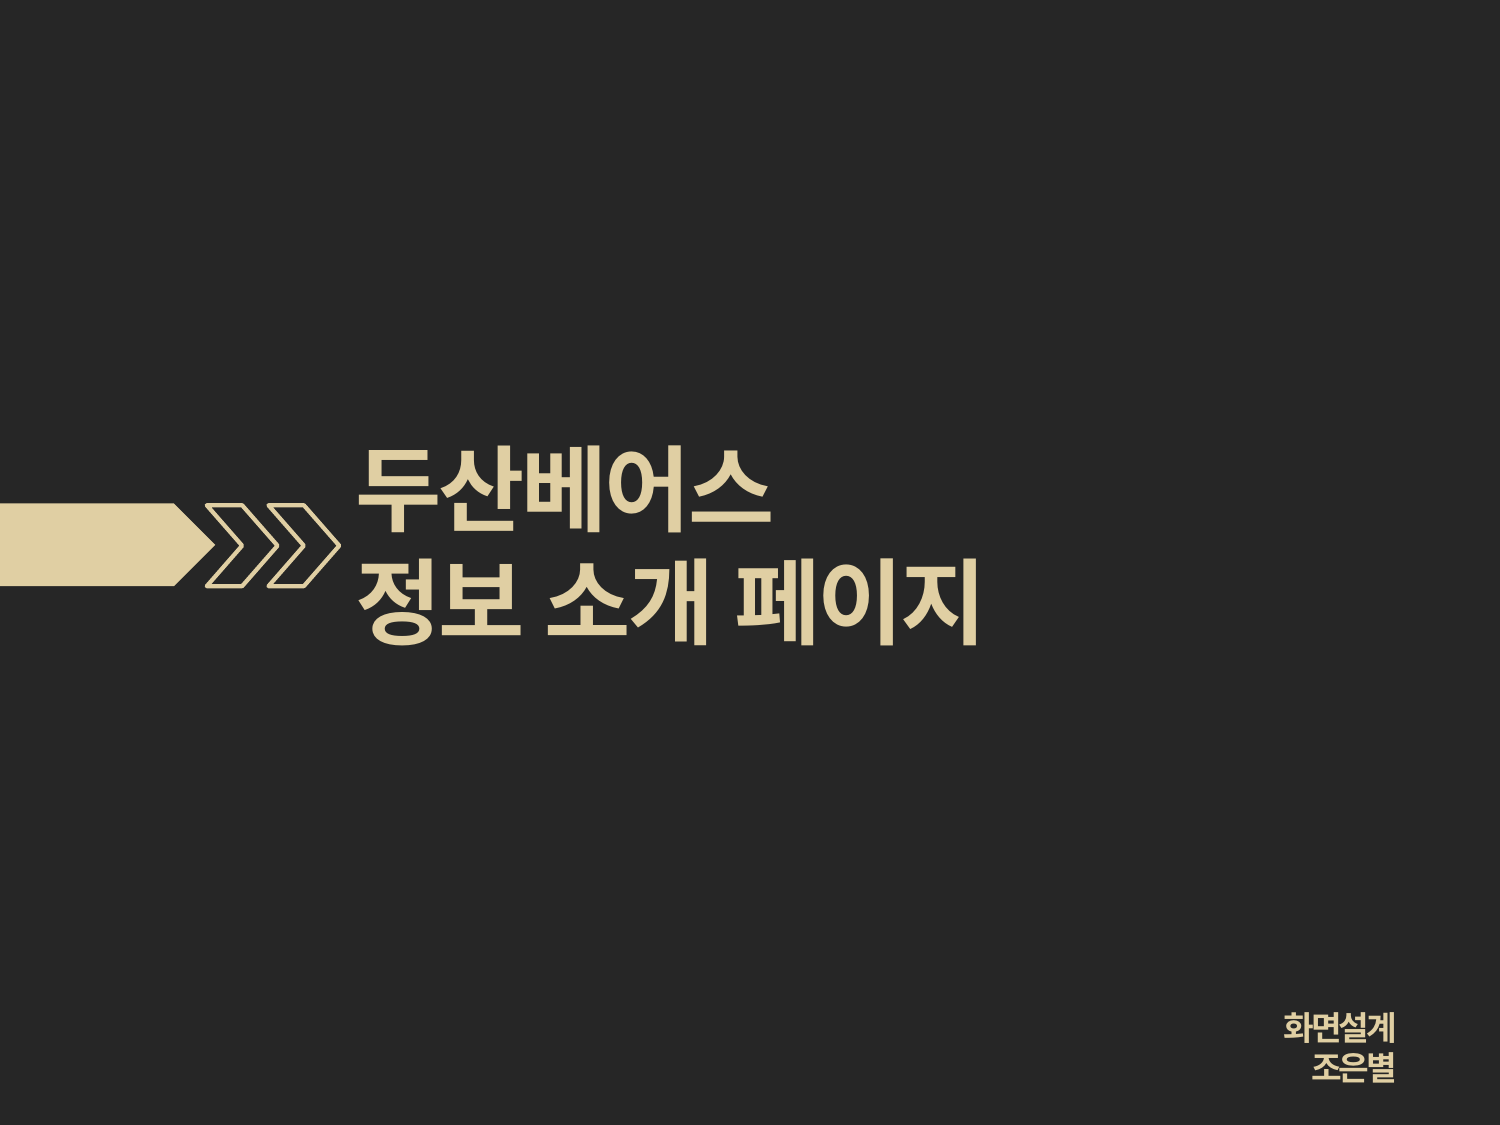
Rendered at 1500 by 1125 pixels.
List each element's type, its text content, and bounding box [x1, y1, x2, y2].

text_box [0, 501, 218, 589]
text_box 화면설계 조은별 [986, 999, 1412, 1095]
text_box [266, 503, 341, 589]
text_box [204, 503, 280, 589]
text_box 두산베어스 정보 소개 페이지 [340, 423, 1183, 664]
